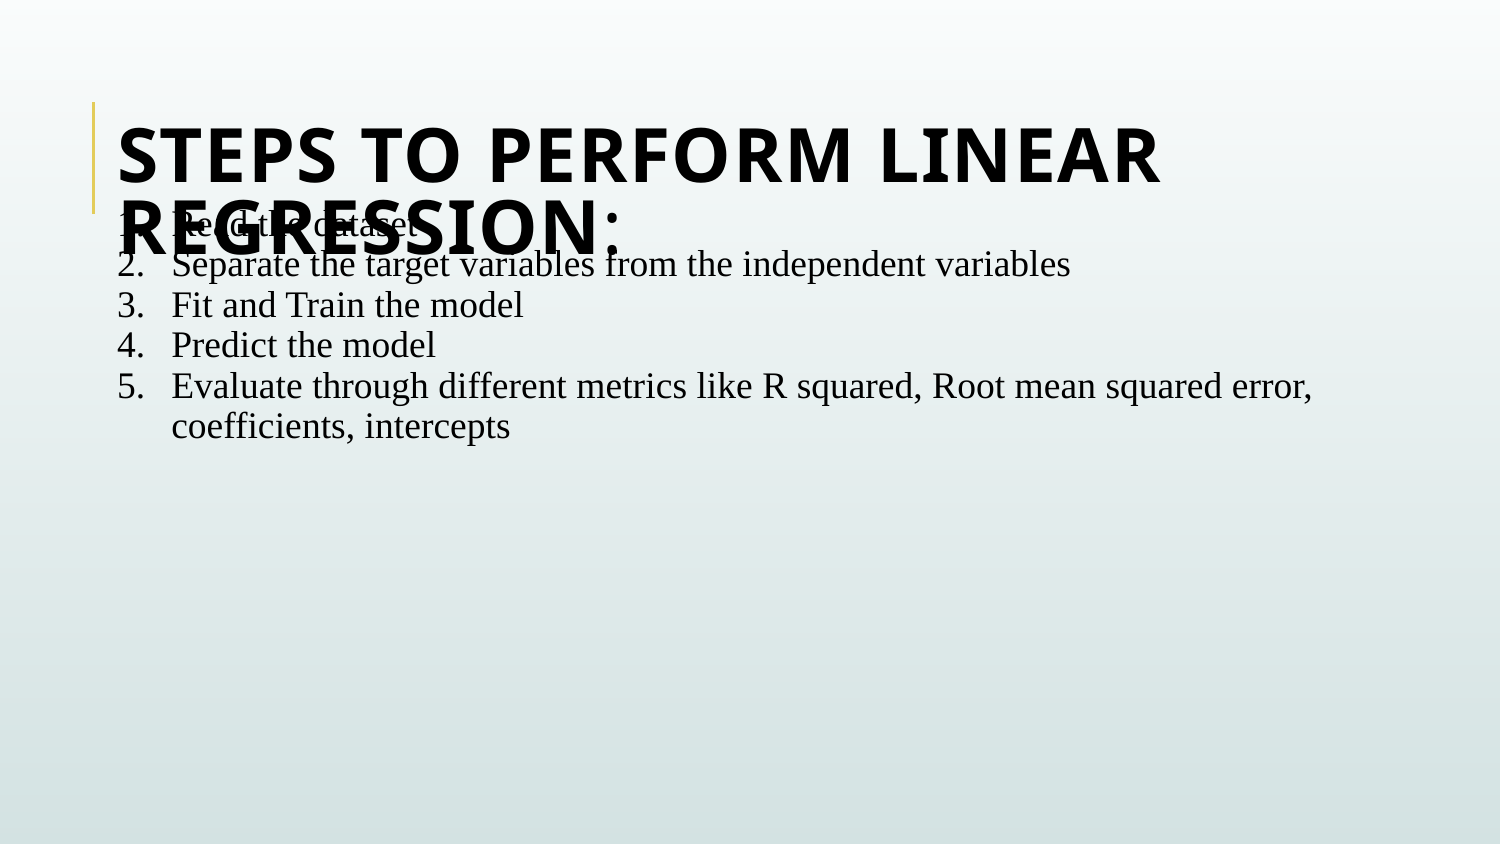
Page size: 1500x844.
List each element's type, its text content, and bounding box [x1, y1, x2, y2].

list Read the dataset Separate the target variables from the independent variables Fit and Train the model Predict the model Evaluate through different metrics like R squared, Root mean squared error, coefficients, intercepts [81, 189, 1449, 750]
title Steps to perform Linear Regression: [102, 109, 1500, 204]
